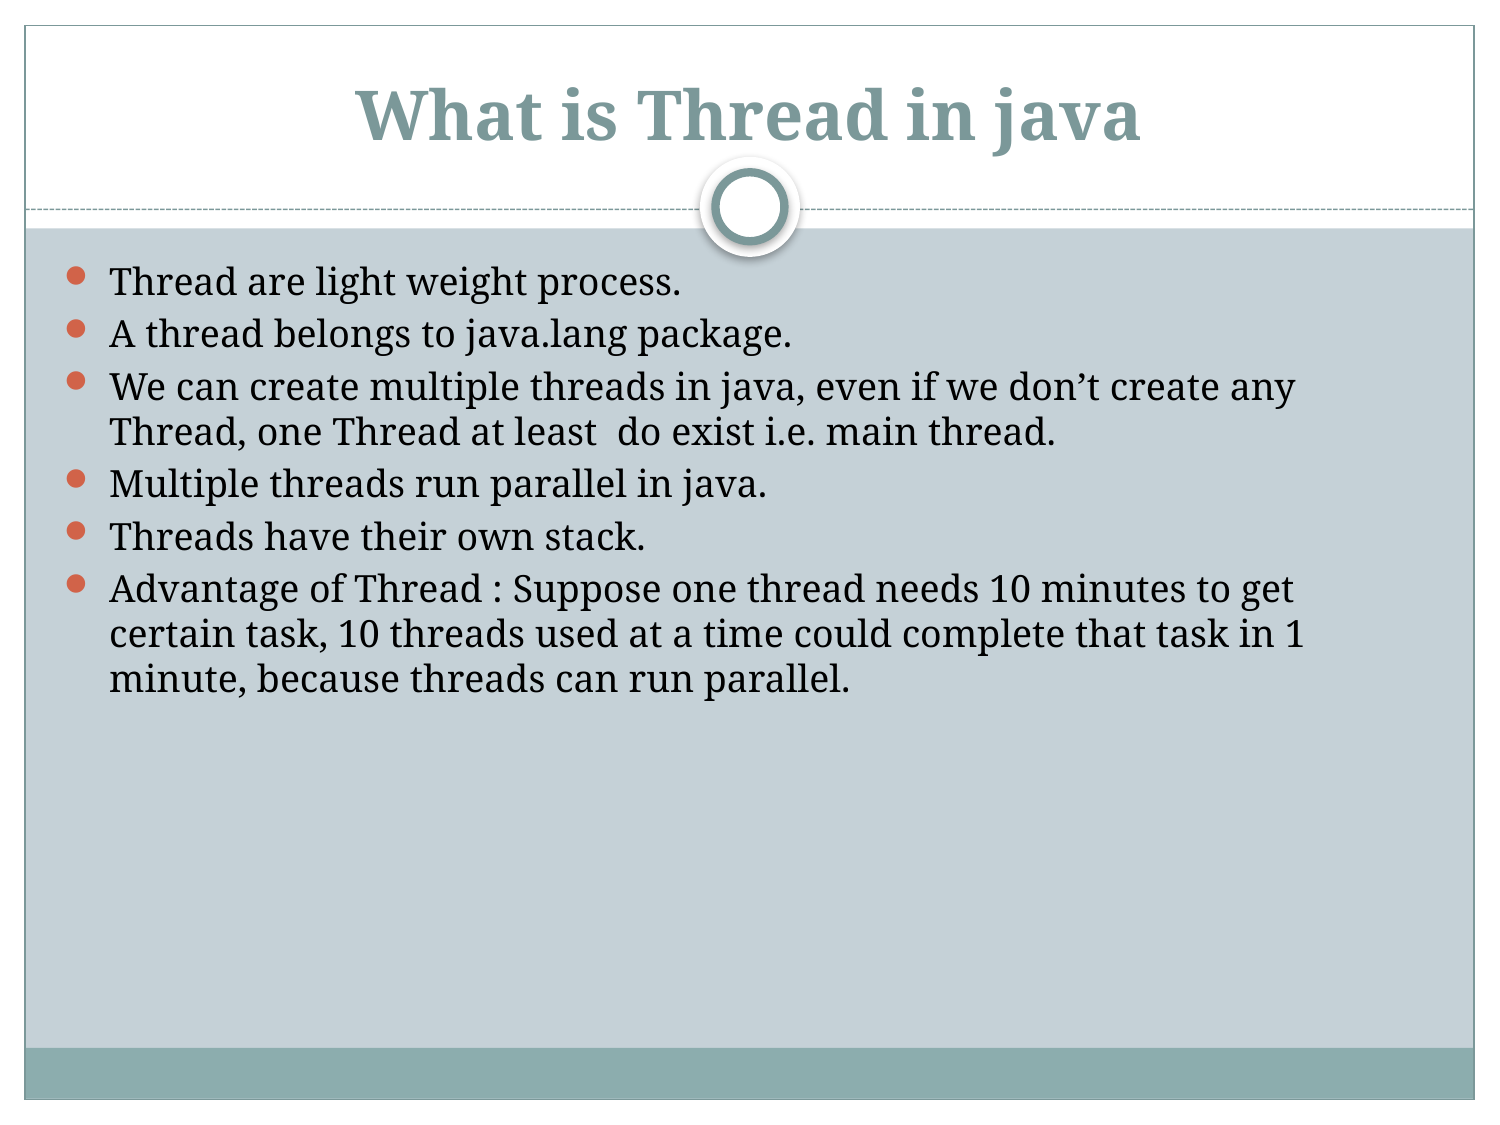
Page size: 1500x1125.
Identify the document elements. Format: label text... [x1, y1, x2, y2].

list Thread are light weight process. A thread belongs to java.lang package. We can create multiple threads in java, even if we don’t create any Thread, one Thread at least do exist i.e. main thread. Multiple threads run parallel in java. Threads have their own stack. Advantage of Thread : Suppose one thread needs 10 minutes to get certain task, 10 threads used at a time could complete that task in 1 minute, because threads can run parallel. [49, 250, 1445, 1001]
title What is Thread in java [49, 37, 1450, 162]
